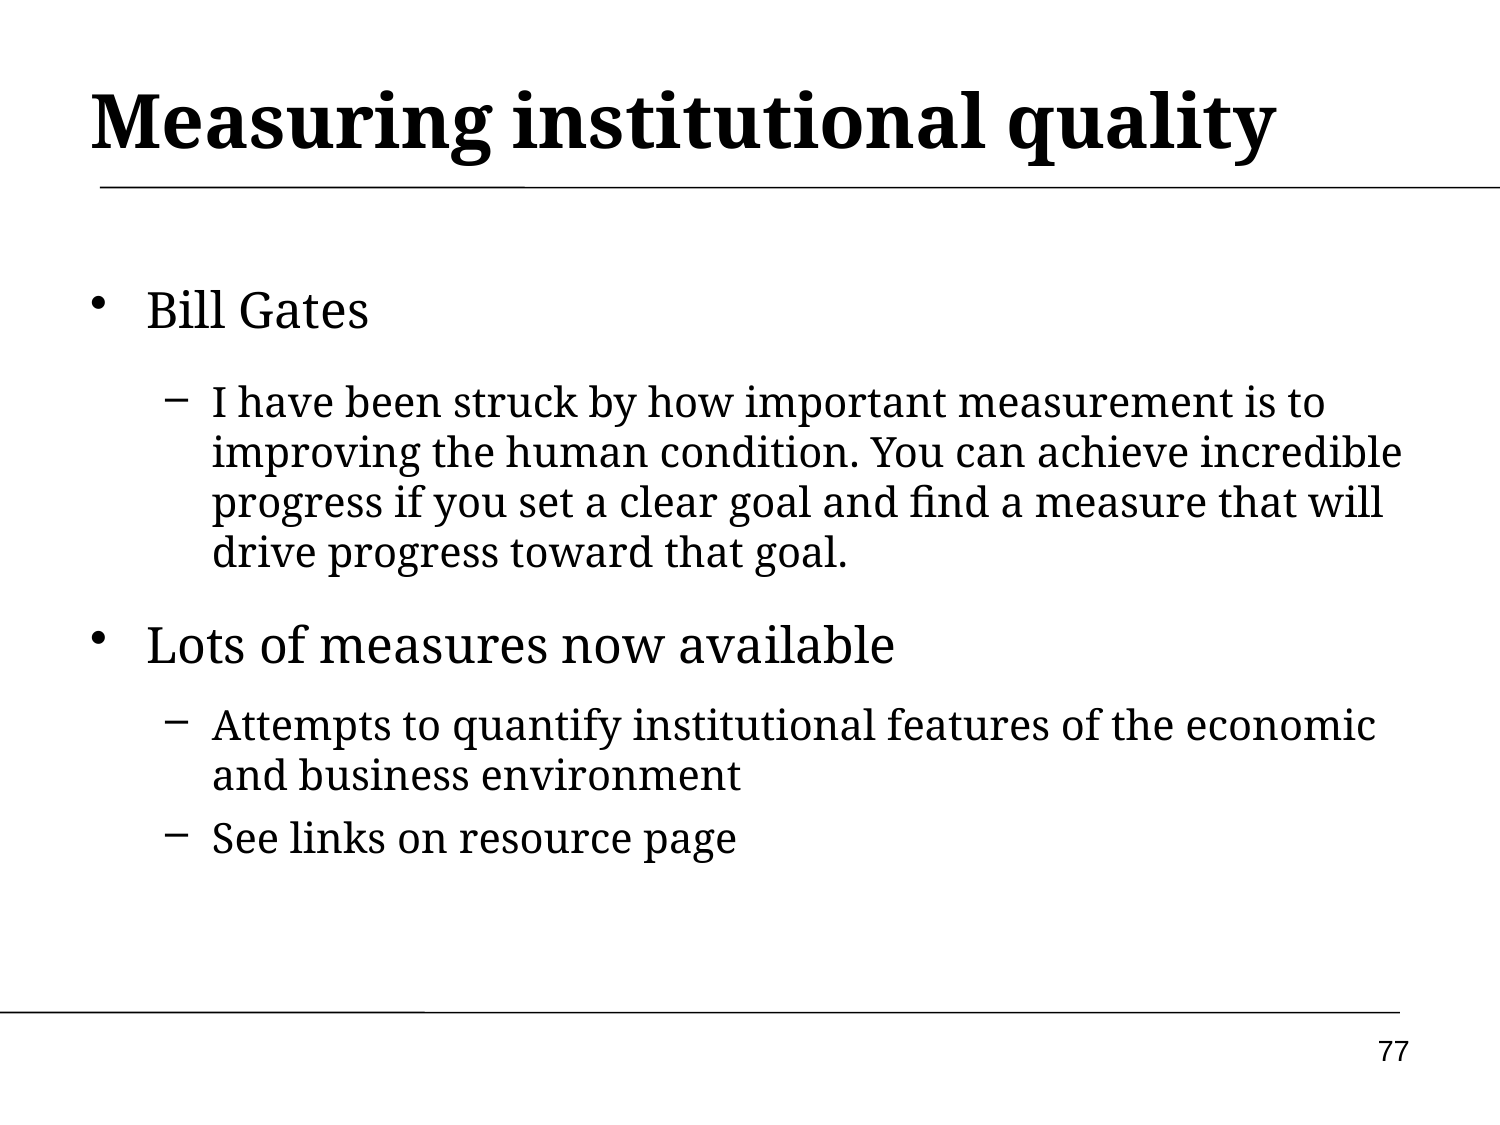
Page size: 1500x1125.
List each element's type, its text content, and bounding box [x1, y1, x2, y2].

title Measuring institutional quality [74, 49, 1426, 188]
slide_number 77 [1074, 1024, 1426, 1103]
list Bill Gates I have been struck by how important measurement is to improving the human condition. You can achieve incredible progress if you set a clear goal and find a measure that will drive progress toward that goal. Lots of measures now available Attempts to quantify institutional features of the economic and business environment See links on resource page [74, 270, 1426, 947]
